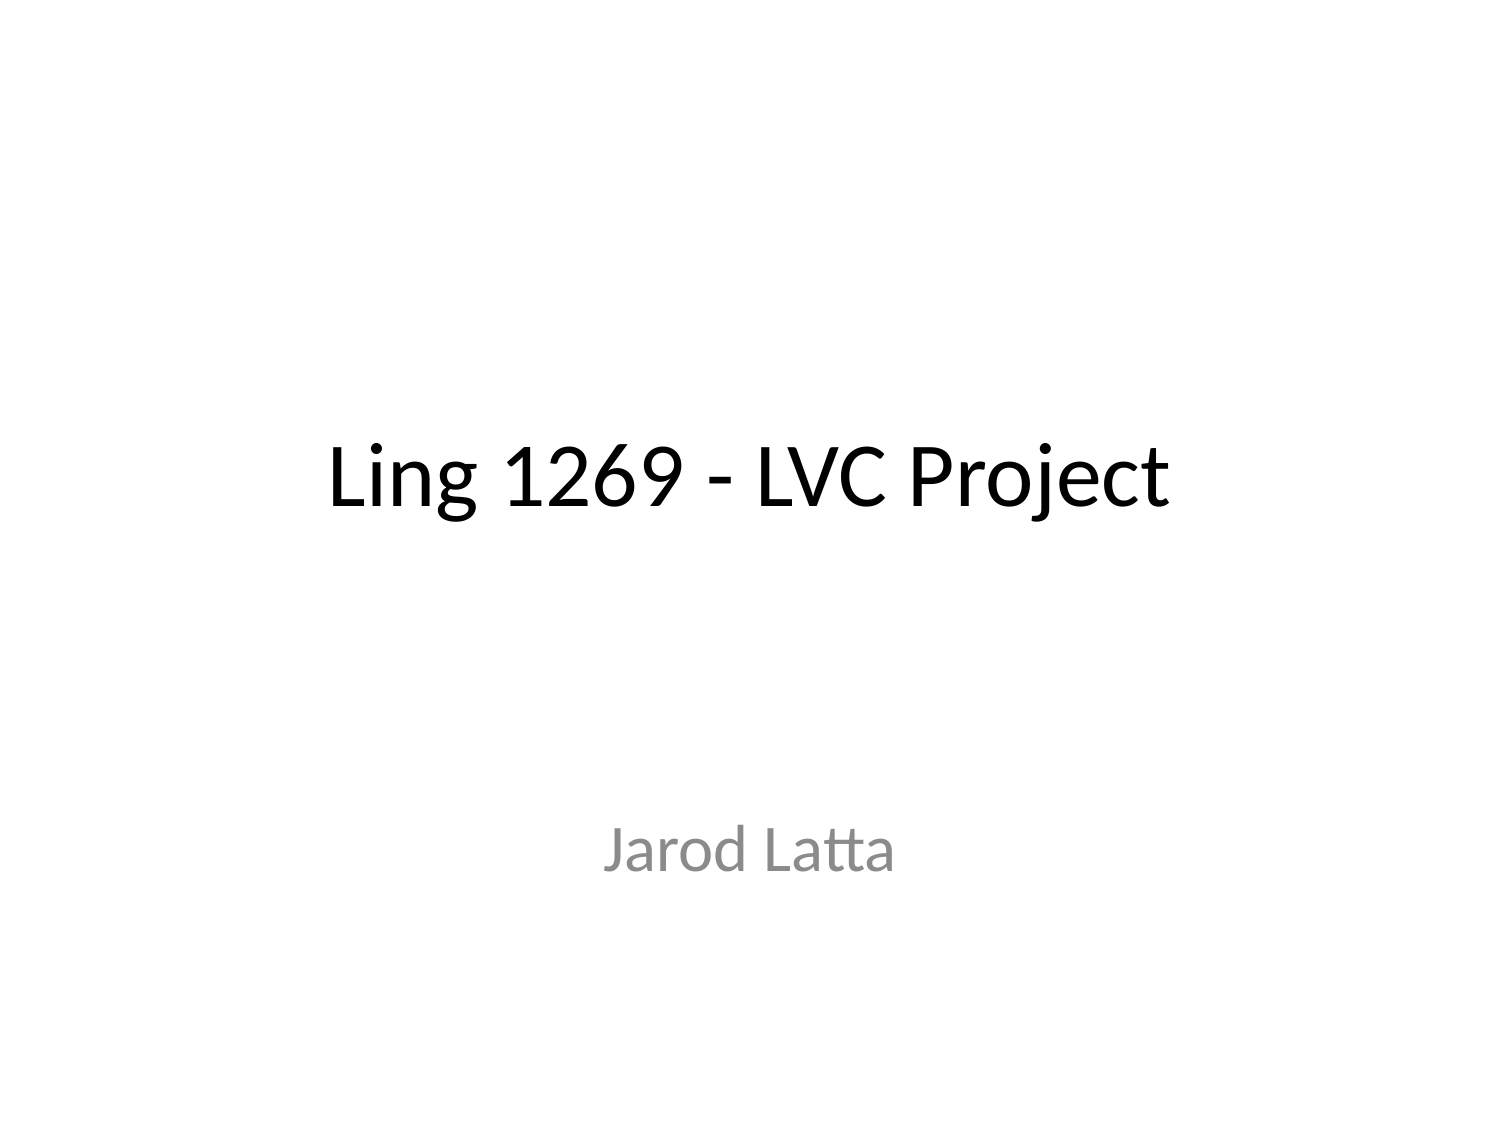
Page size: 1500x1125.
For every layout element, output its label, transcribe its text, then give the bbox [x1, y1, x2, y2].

subtitle Jarod Latta [225, 637, 1275, 925]
title Ling 1269 - LVC Project [112, 349, 1388, 591]
